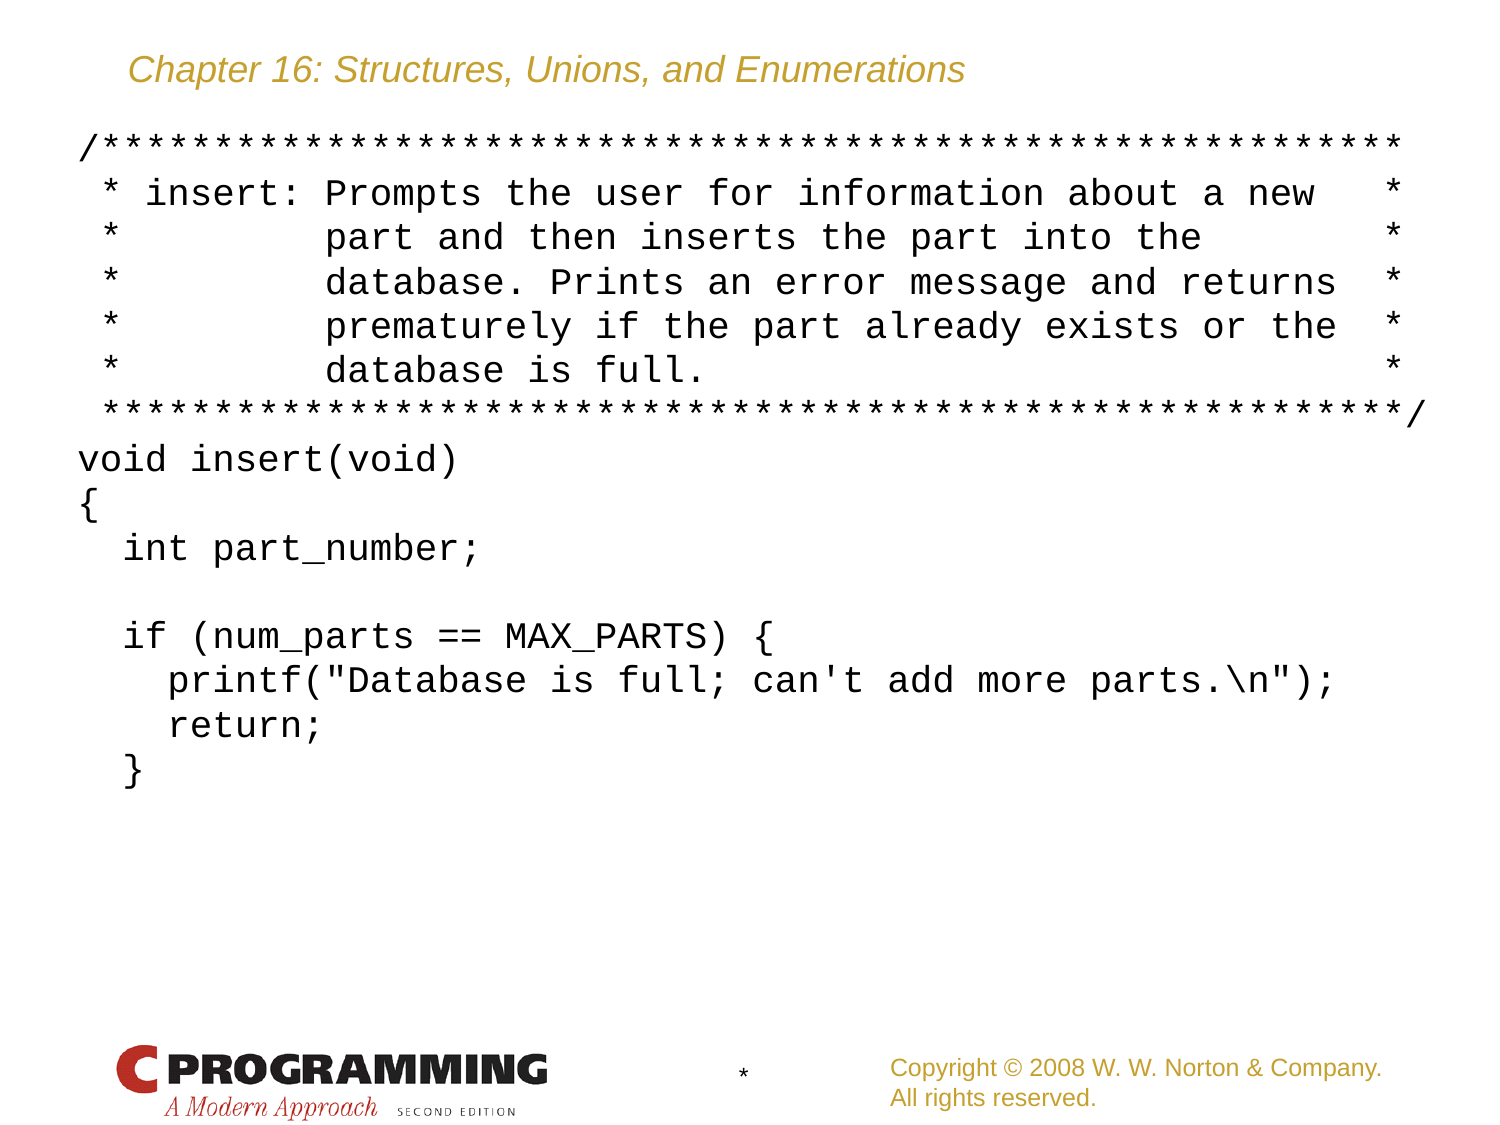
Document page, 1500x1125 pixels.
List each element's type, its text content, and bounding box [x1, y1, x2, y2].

text_box * [687, 1050, 800, 1100]
picture [112, 1041, 550, 1123]
list /********************************************************** * insert: Prompts the user for information about a new * * part and then inserts the part into the * * database. Prints an error message and returns * * prematurely if the part already exists or the * * database is full. * **********************************************************/ void insert(void) { int part_number; if (num_parts == MAX_PARTS) { printf("Database is full; can't add more parts.\n"); return; } [62, 125, 1450, 1038]
text_box Copyright © 2008 W. W. Norton & Company. All rights reserved. [874, 1043, 1388, 1119]
